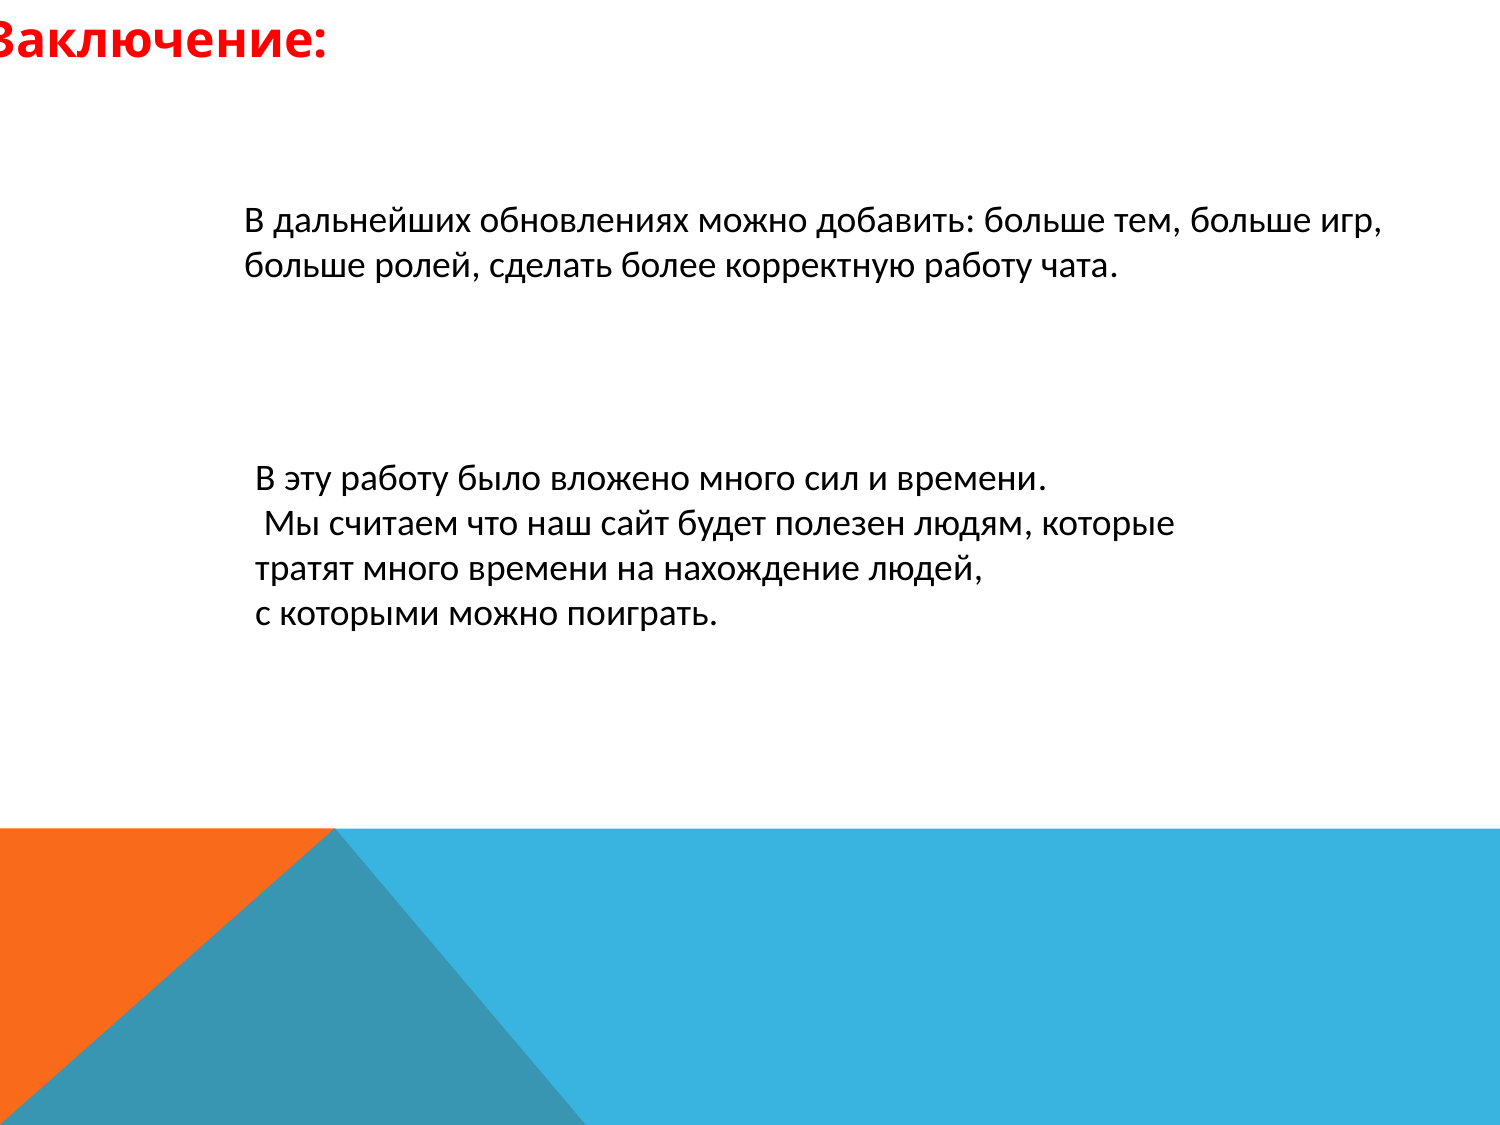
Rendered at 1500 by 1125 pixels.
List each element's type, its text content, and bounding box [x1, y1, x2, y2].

text_box В эту работу было вложено много сил и времени. Мы считаем что наш сайт будет полезен людям, которые тратят много времени на нахождение людей, с которыми можно поиграть. [240, 445, 1191, 640]
text_box Заключение: [0, 0, 343, 75]
text_box В дальнейших обновлениях можно добавить: больше тем, больше игр, больше ролей, сделать более корректную работу чата. [229, 187, 1406, 293]
